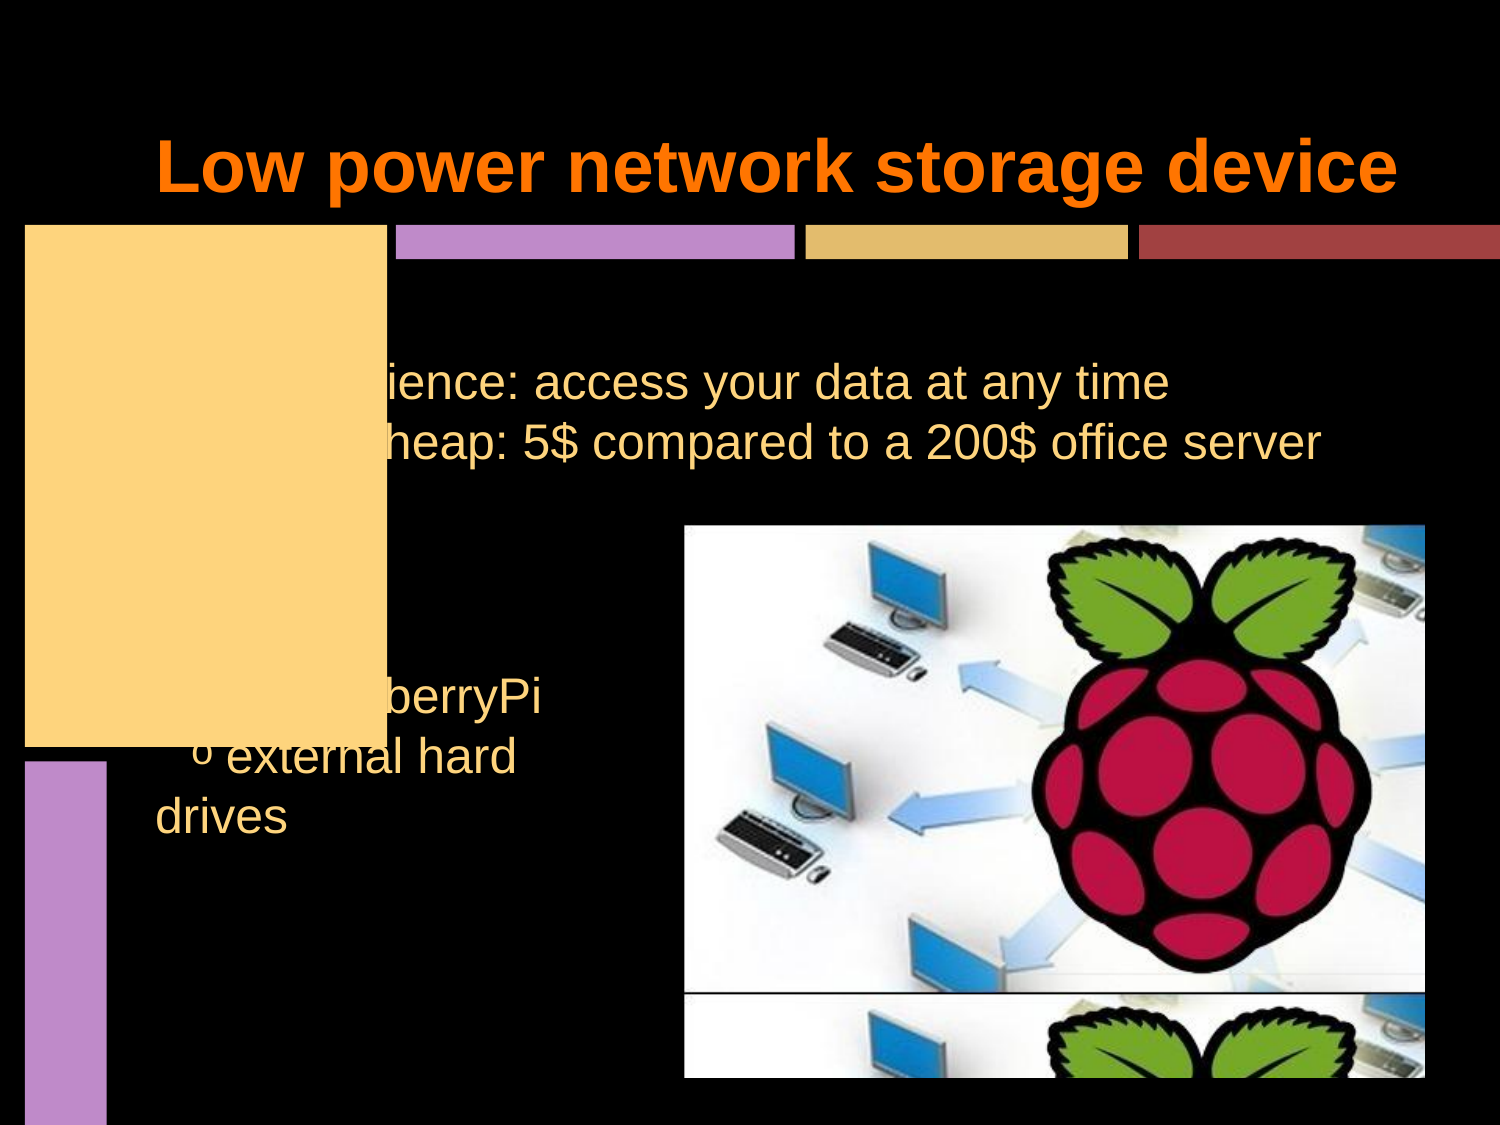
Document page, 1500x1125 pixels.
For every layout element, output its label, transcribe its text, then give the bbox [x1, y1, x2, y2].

text_box Why? convenience: access your data at any time really cheap: 5$ compared to a 200$ office server How? a RaspberryPi external hard drives [140, 259, 1425, 1078]
text_box [683, 524, 1425, 1078]
text_box Low power network storage device [140, 35, 1425, 223]
